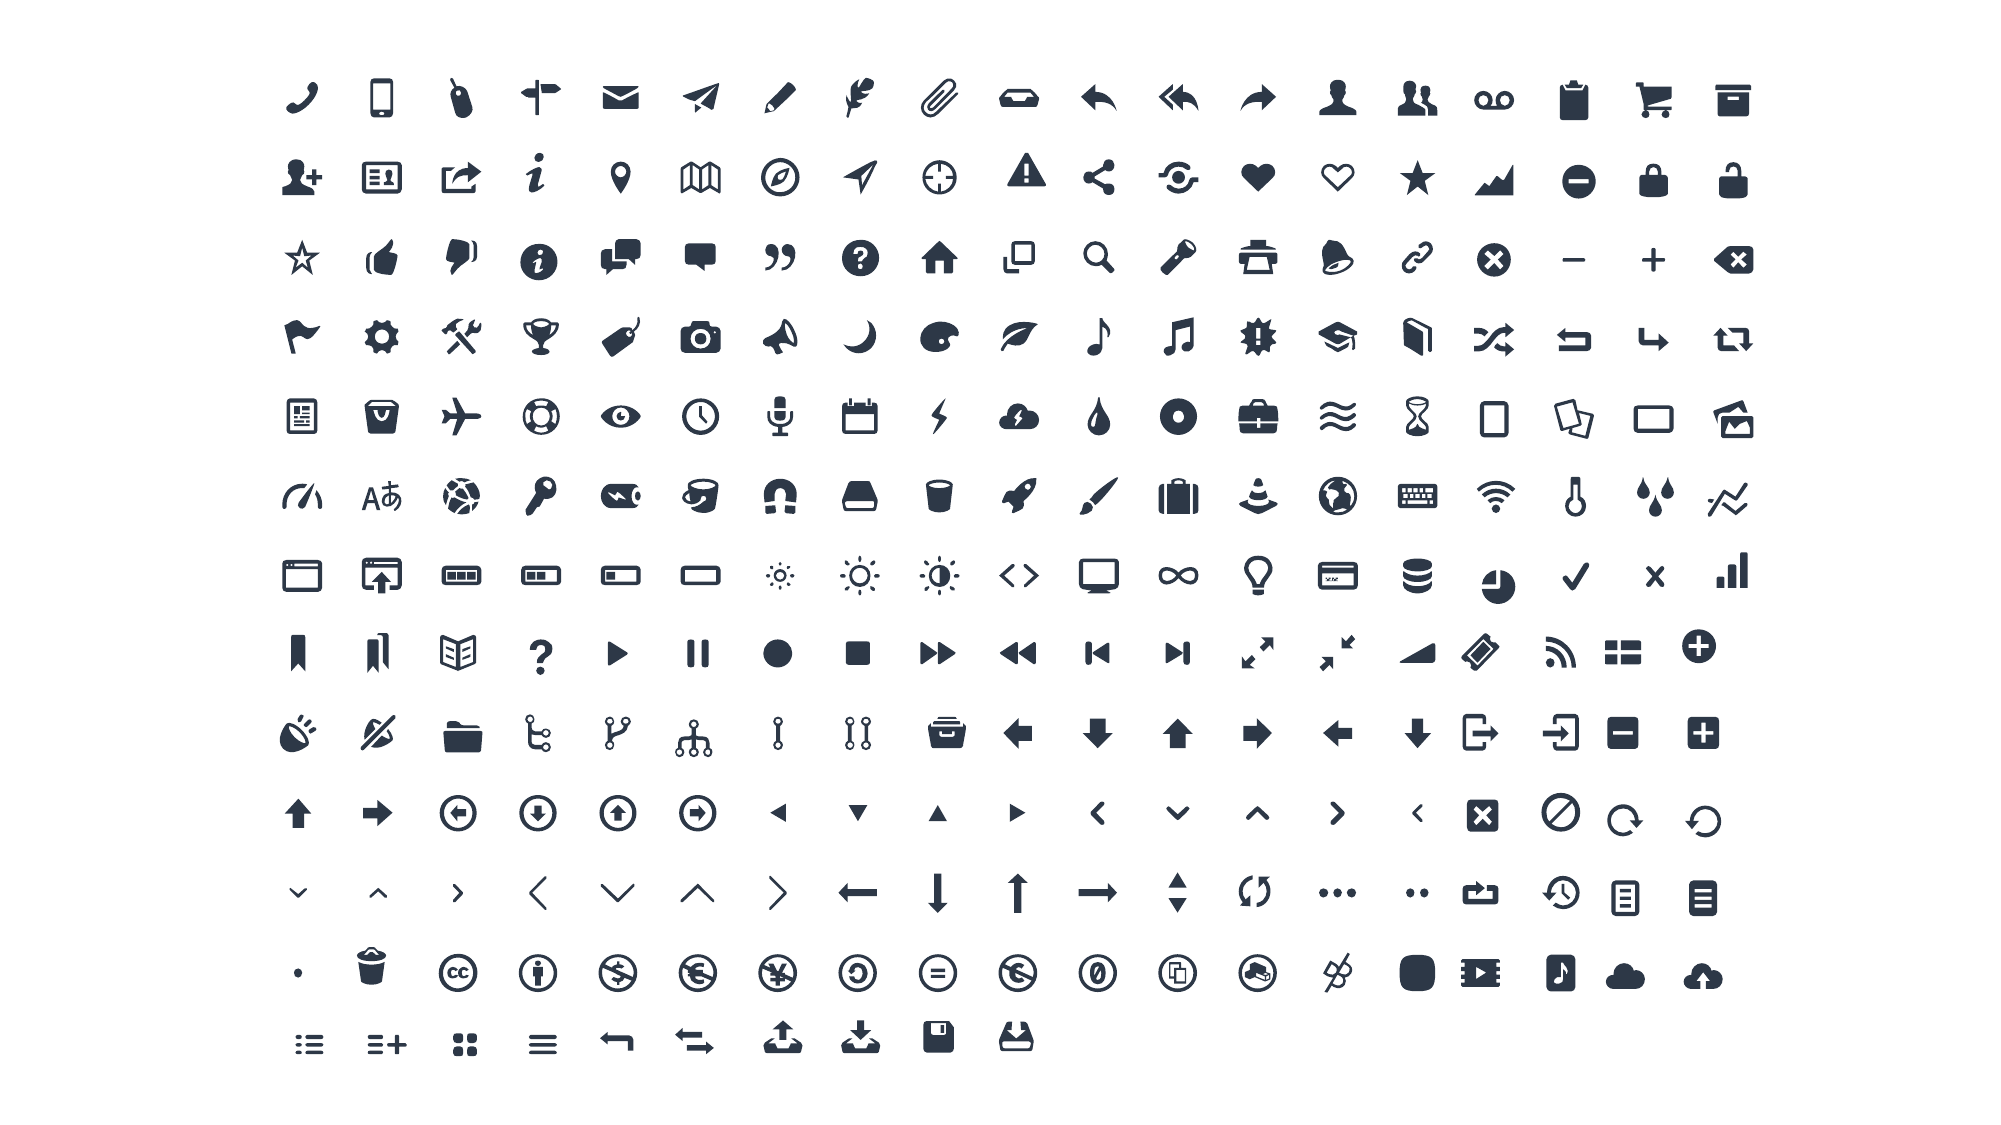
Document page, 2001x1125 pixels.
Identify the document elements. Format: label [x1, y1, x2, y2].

text_box [274, 629, 1723, 1057]
text_box [282, 77, 1754, 604]
